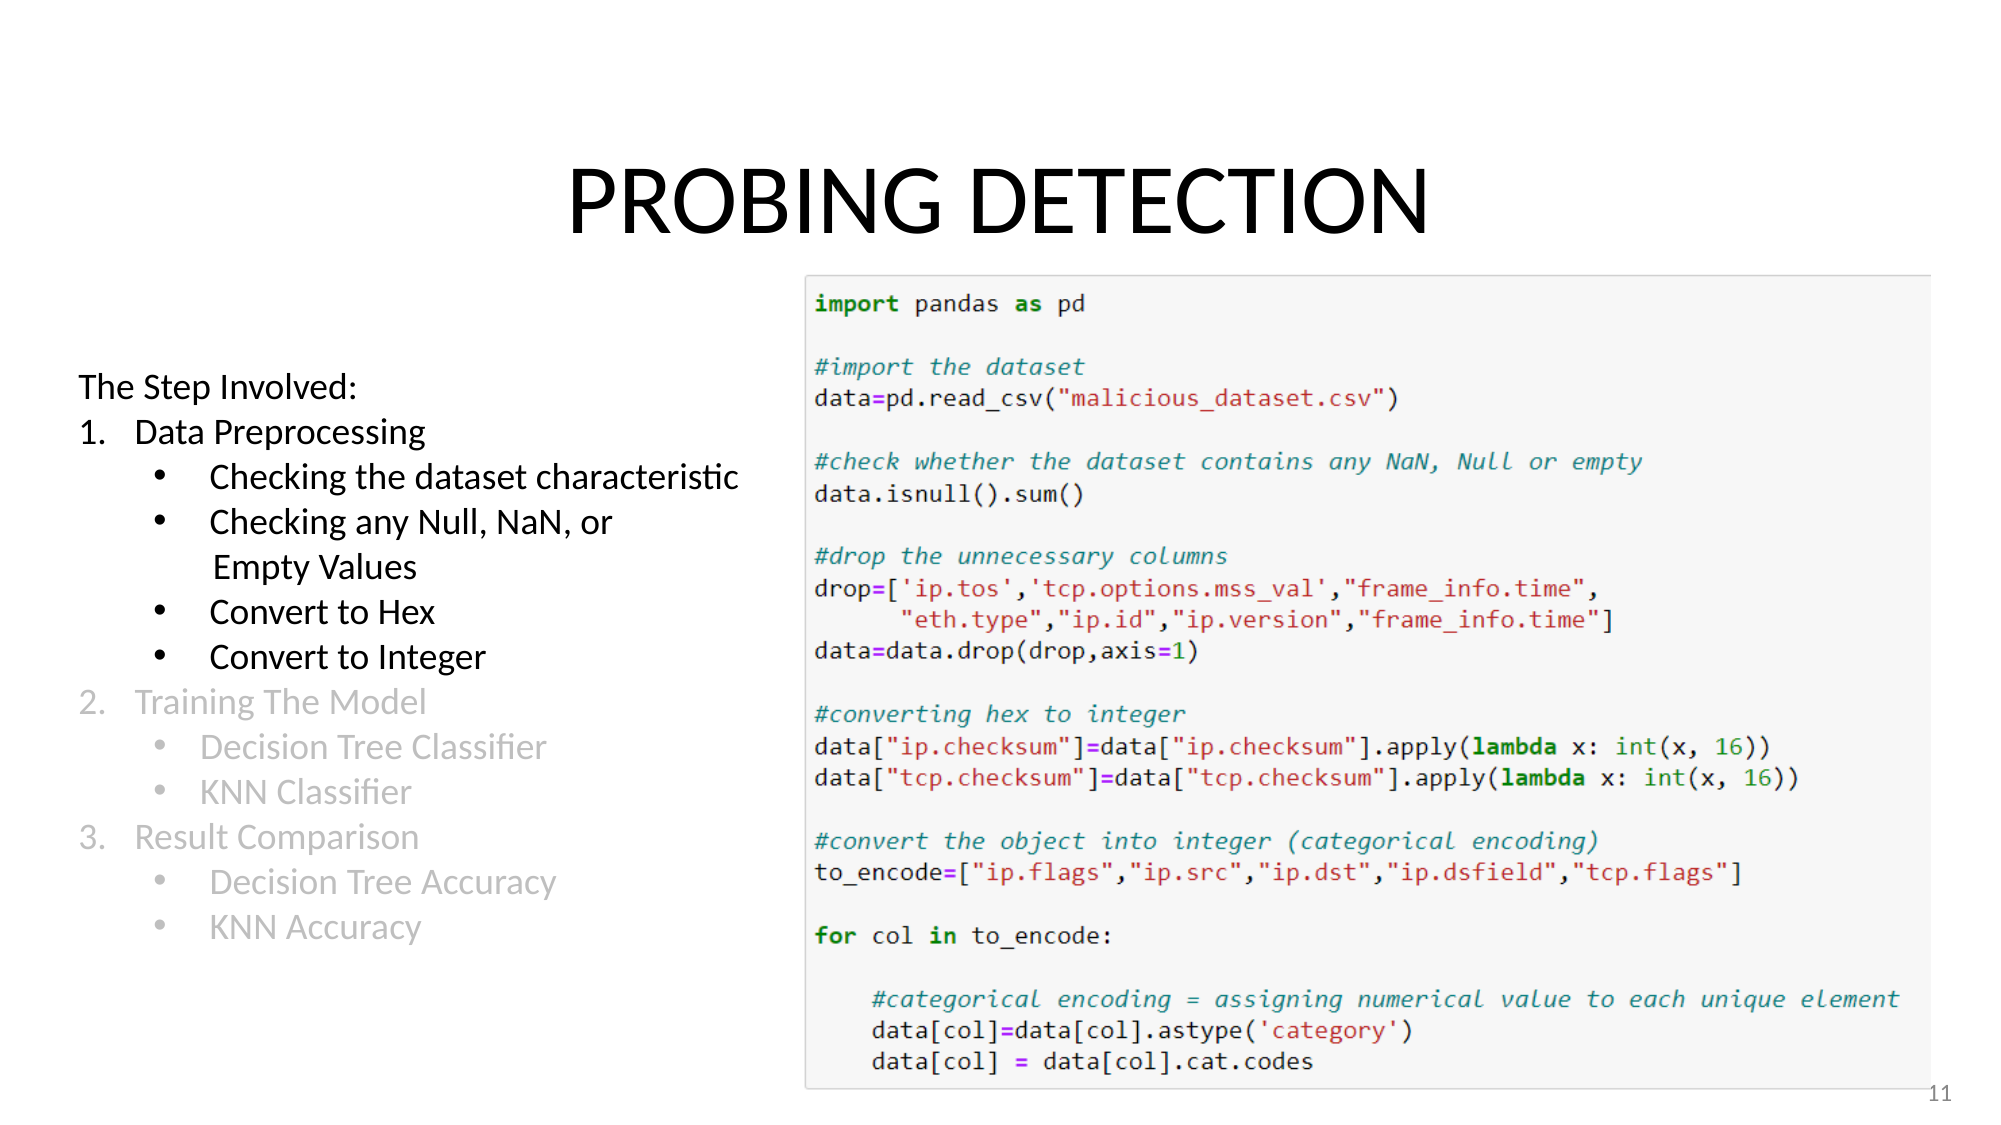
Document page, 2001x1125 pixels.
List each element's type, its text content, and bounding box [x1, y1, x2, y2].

text_box The Step Involved: Data Preprocessing Checking the dataset characteristic Checking any Null, NaN, or Empty Values Convert to Hex Convert to Integer Training The Model Decision Tree Classifier KNN Classifier Result Comparison Decision Tree Accuracy KNN Accuracy [0, 354, 785, 955]
picture [790, 271, 1932, 1092]
title PROBING DETECTION [97, 125, 1903, 262]
slide_number ‹#› [1894, 1061, 1968, 1121]
